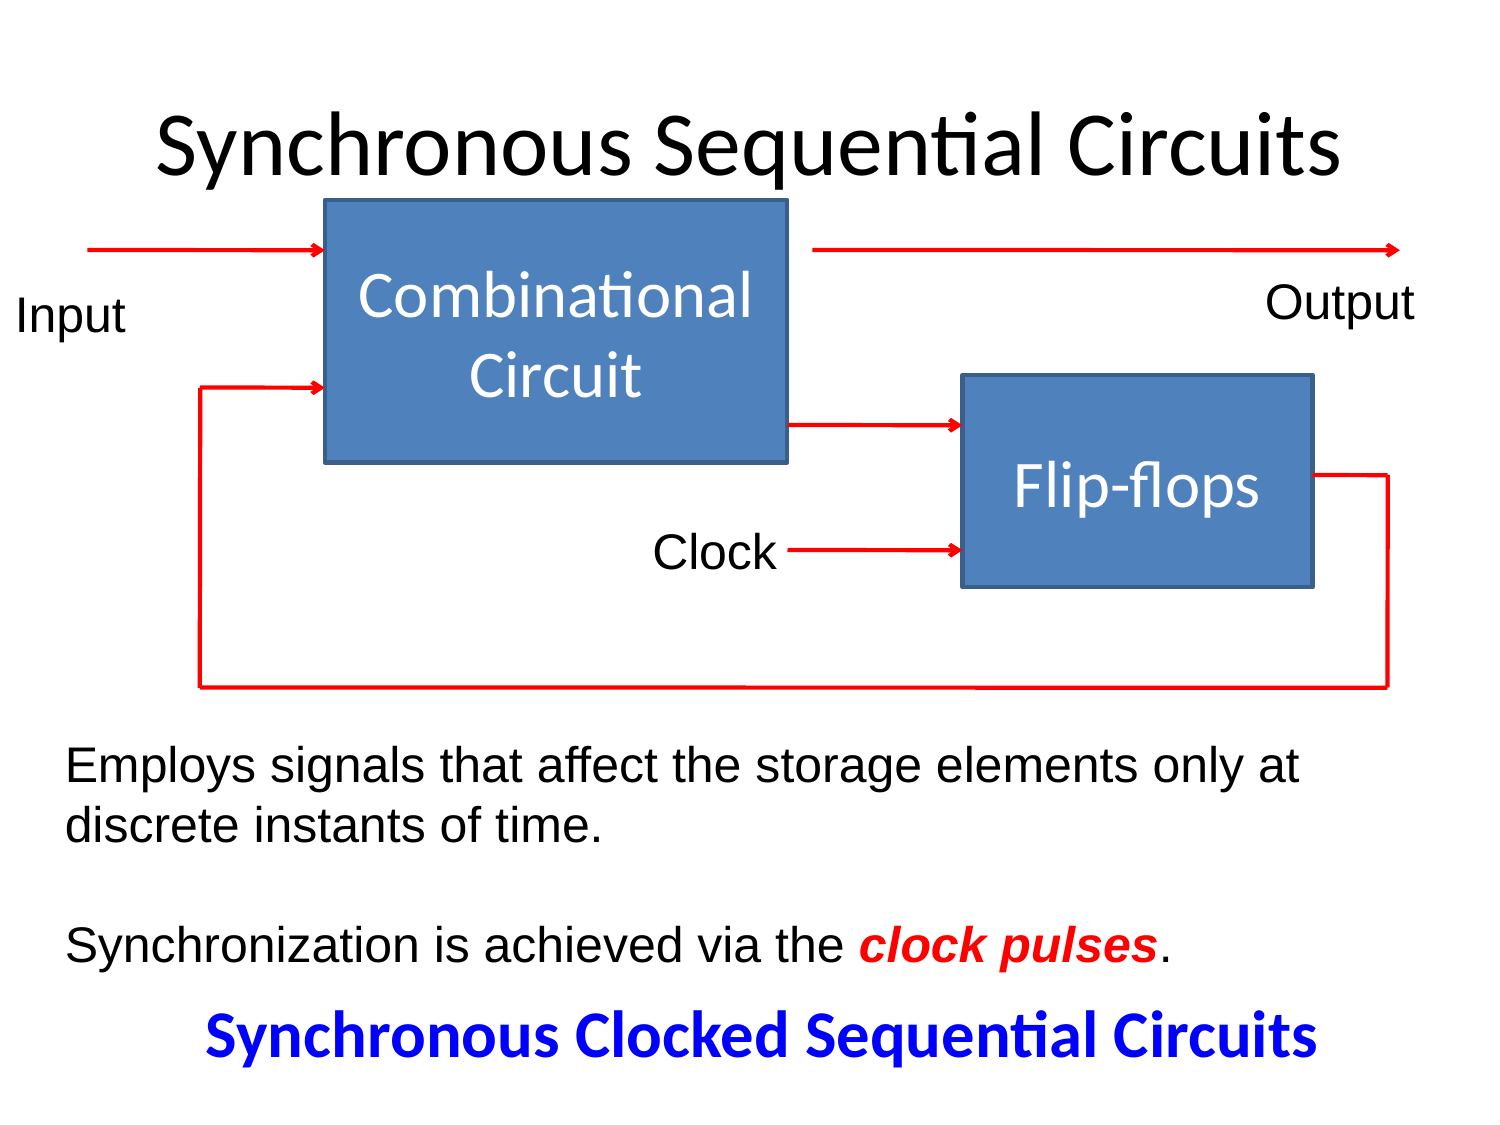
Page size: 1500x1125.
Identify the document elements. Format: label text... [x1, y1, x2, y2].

text_box Synchronous Clocked Sequential Circuits [87, 937, 1438, 1125]
title Synchronous Sequential Circuits [75, 45, 1425, 233]
text_box Flip-flops [960, 373, 1315, 589]
text_box Output [1250, 262, 1438, 338]
text_box Clock [637, 512, 825, 588]
text_box Employs signals that affect the storage elements only at discrete instants of time. Synchronization is achieved via the clock pulses. [50, 724, 1450, 980]
text_box Input [0, 274, 188, 350]
text_box Combinational Circuit [323, 198, 789, 465]
